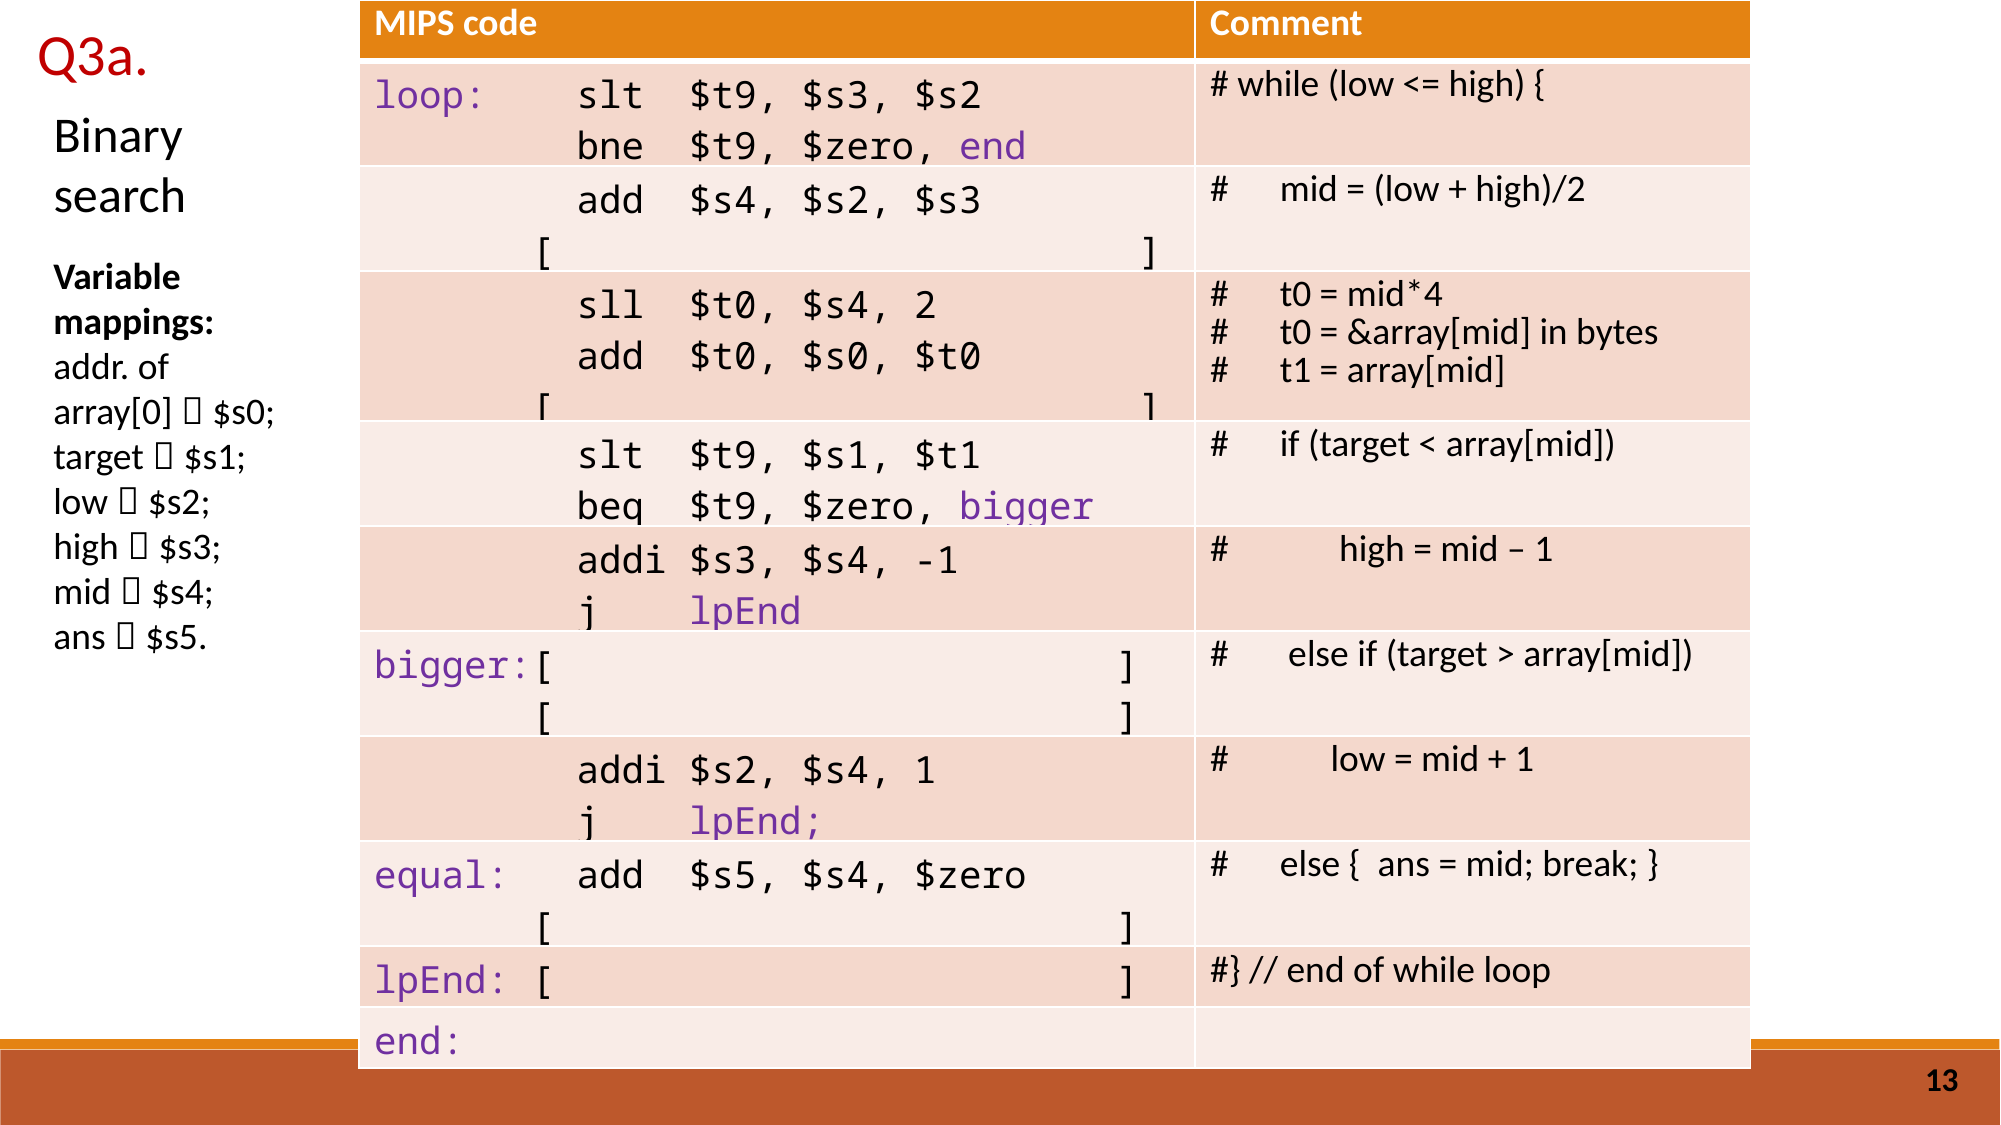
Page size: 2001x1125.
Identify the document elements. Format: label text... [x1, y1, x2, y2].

table_cell # while (low <= high) { [1196, 64, 1750, 165]
table_cell addi $s3, $s4, -1 j lpEnd [360, 527, 1194, 630]
table_cell addi $s2, $s4, 1 j lpEnd; [360, 737, 1194, 840]
table_cell # low = mid + 1 [1196, 737, 1750, 840]
text_box Q3a. [19, 9, 168, 95]
table_cell # high = mid – 1 [1196, 527, 1750, 630]
table_cell # t0 = mid*4 # t0 = &array[mid] in bytes # t1 = array[mid] [1196, 272, 1750, 420]
table_header Comment [1196, 1, 1750, 58]
table_cell loop: slt $t9, $s3, $s2 bne $t9, $zero, end [360, 64, 1194, 165]
table_cell # mid = (low + high)/2 [1196, 167, 1750, 270]
table_cell sll $t0, $s4, 2 add $t0, $s0, $t0 [ ] [360, 272, 1194, 420]
table_cell equal: add $s5, $s4, $zero [ ] [360, 842, 1194, 945]
table_cell end: [360, 1008, 1194, 1067]
table_cell [1196, 1008, 1750, 1067]
table_cell #} // end of while loop [1196, 947, 1750, 1006]
table_header MIPS code [360, 1, 1194, 58]
table_cell # else if (target > array[mid]) [1196, 632, 1750, 735]
slide_number 13 [1523, 1047, 1974, 1108]
text_box Binary search [38, 95, 249, 230]
table_cell slt $t9, $s1, $t1 beq $t9, $zero, bigger [360, 422, 1194, 525]
table_cell # else { ans = mid; break; } [1196, 842, 1750, 945]
table_cell add $s4, $s2, $s3 [ ] [360, 167, 1194, 270]
text_box Variable mappings: addr. of array[0]  $s0; target  $s1; low  $s2; high  $s3; mid  $s4; ans  $s5. [38, 244, 323, 664]
table_cell # if (target < array[mid]) [1196, 422, 1750, 525]
table_cell lpEnd: [ ] [360, 947, 1194, 1006]
table_cell bigger:[ ] [ ] [360, 632, 1194, 735]
